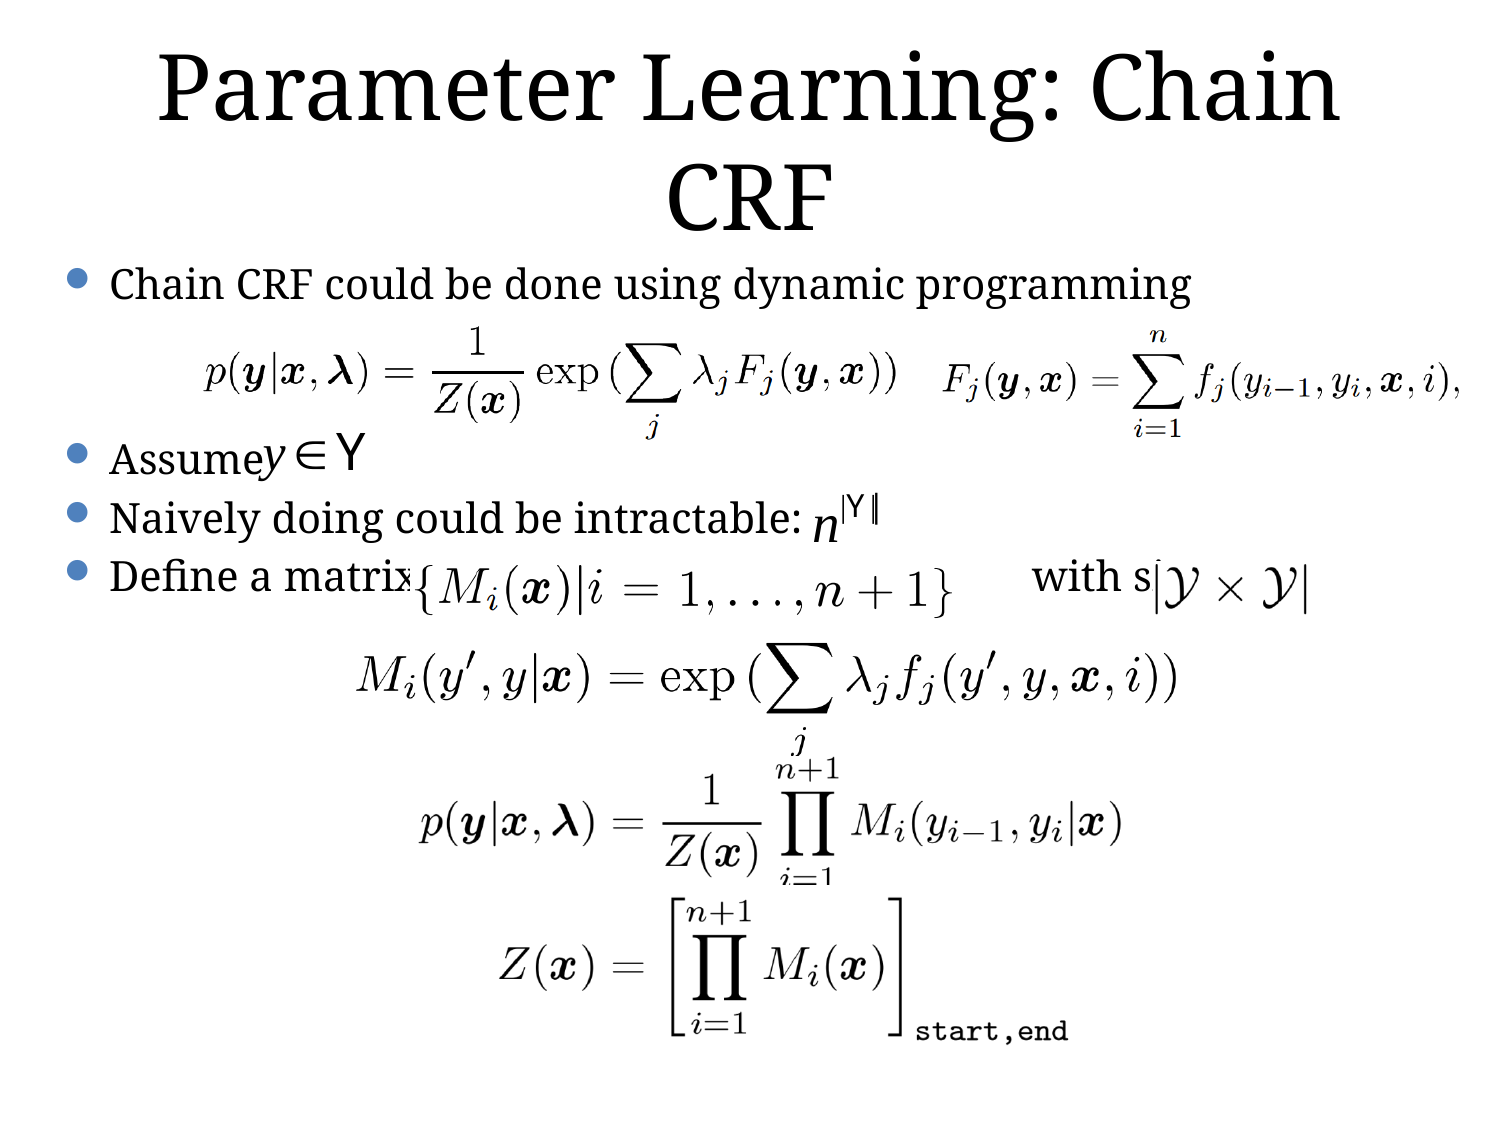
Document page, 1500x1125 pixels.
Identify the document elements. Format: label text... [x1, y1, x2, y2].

picture [935, 328, 1463, 438]
picture [409, 553, 961, 626]
picture [199, 324, 901, 443]
picture [1153, 560, 1312, 620]
text_box Chain CRF could be done using dynamic programming Assume Naively doing could be intractable: Define a matrix with size [49, 250, 1445, 1001]
title Parameter Learning: Chain CRF [75, 45, 1425, 233]
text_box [249, 450, 385, 493]
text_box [803, 482, 887, 557]
picture [337, 638, 1184, 1051]
